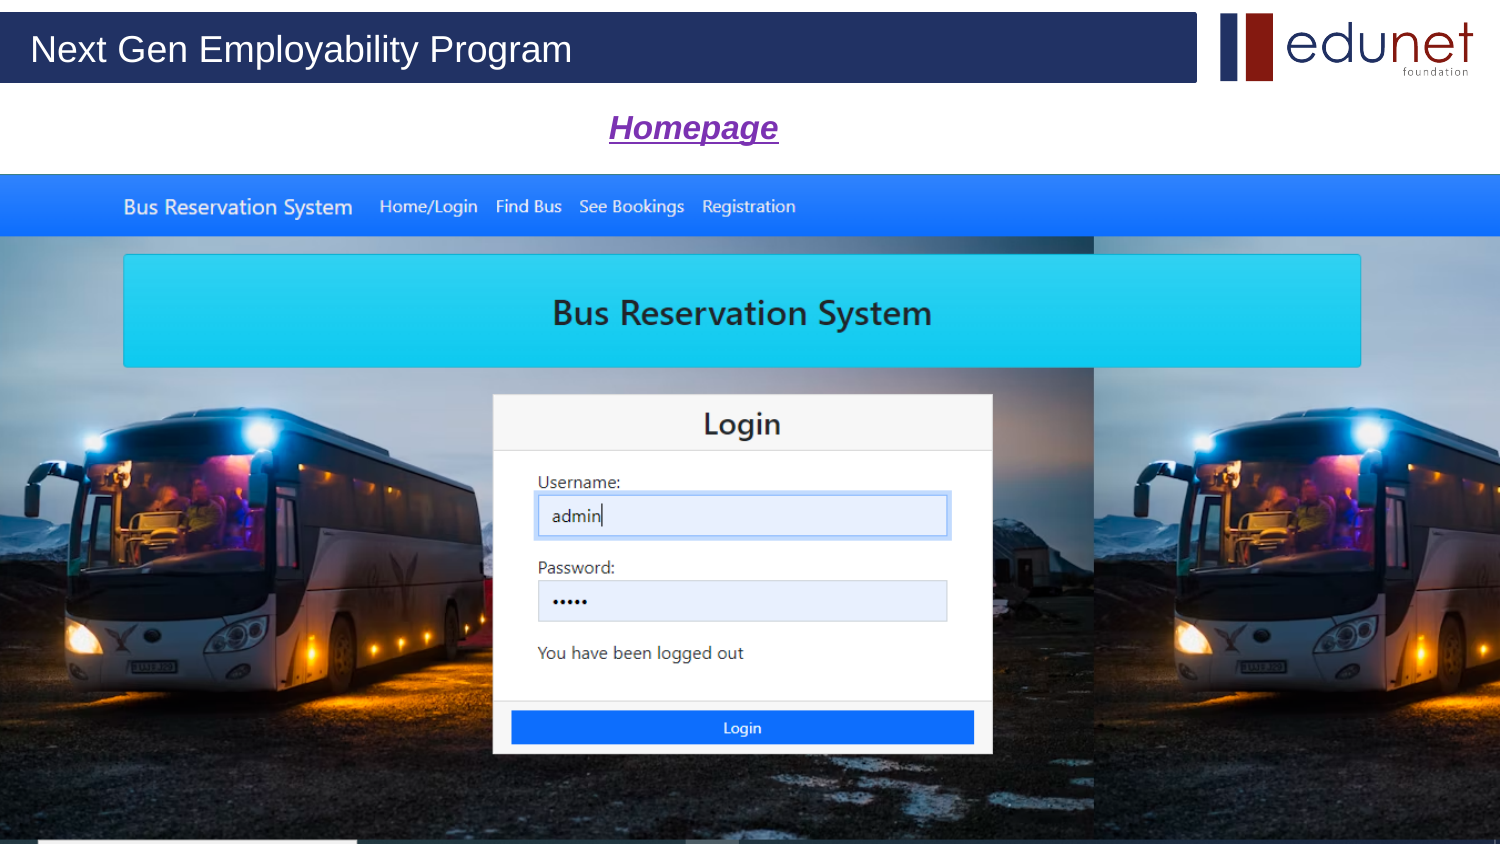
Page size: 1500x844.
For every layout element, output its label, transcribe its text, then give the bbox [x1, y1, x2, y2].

picture [1279, 14, 1482, 83]
title Homepage [179, 72, 1208, 162]
picture [0, 174, 1500, 844]
